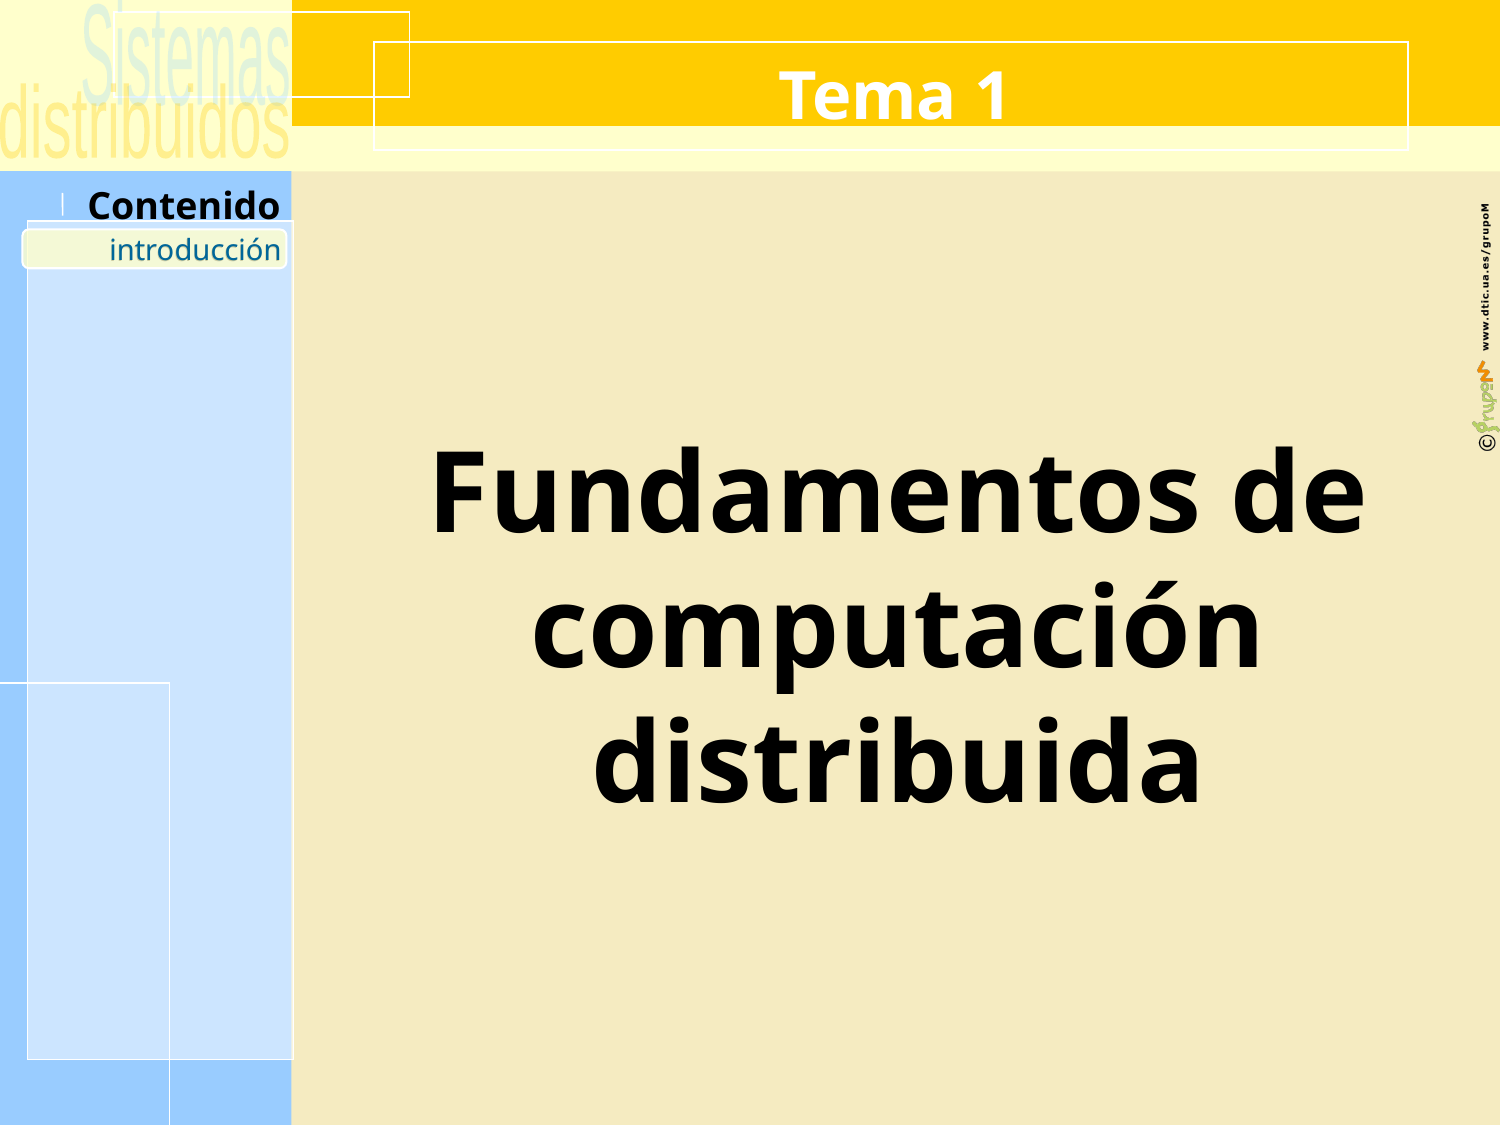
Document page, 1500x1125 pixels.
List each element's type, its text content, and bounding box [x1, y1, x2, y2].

text_box Tema 1 [291, 31, 1500, 154]
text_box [21, 223, 297, 274]
text_box Fundamentos de computación distribuida [296, 562, 1500, 683]
picture [1472, 173, 1500, 461]
